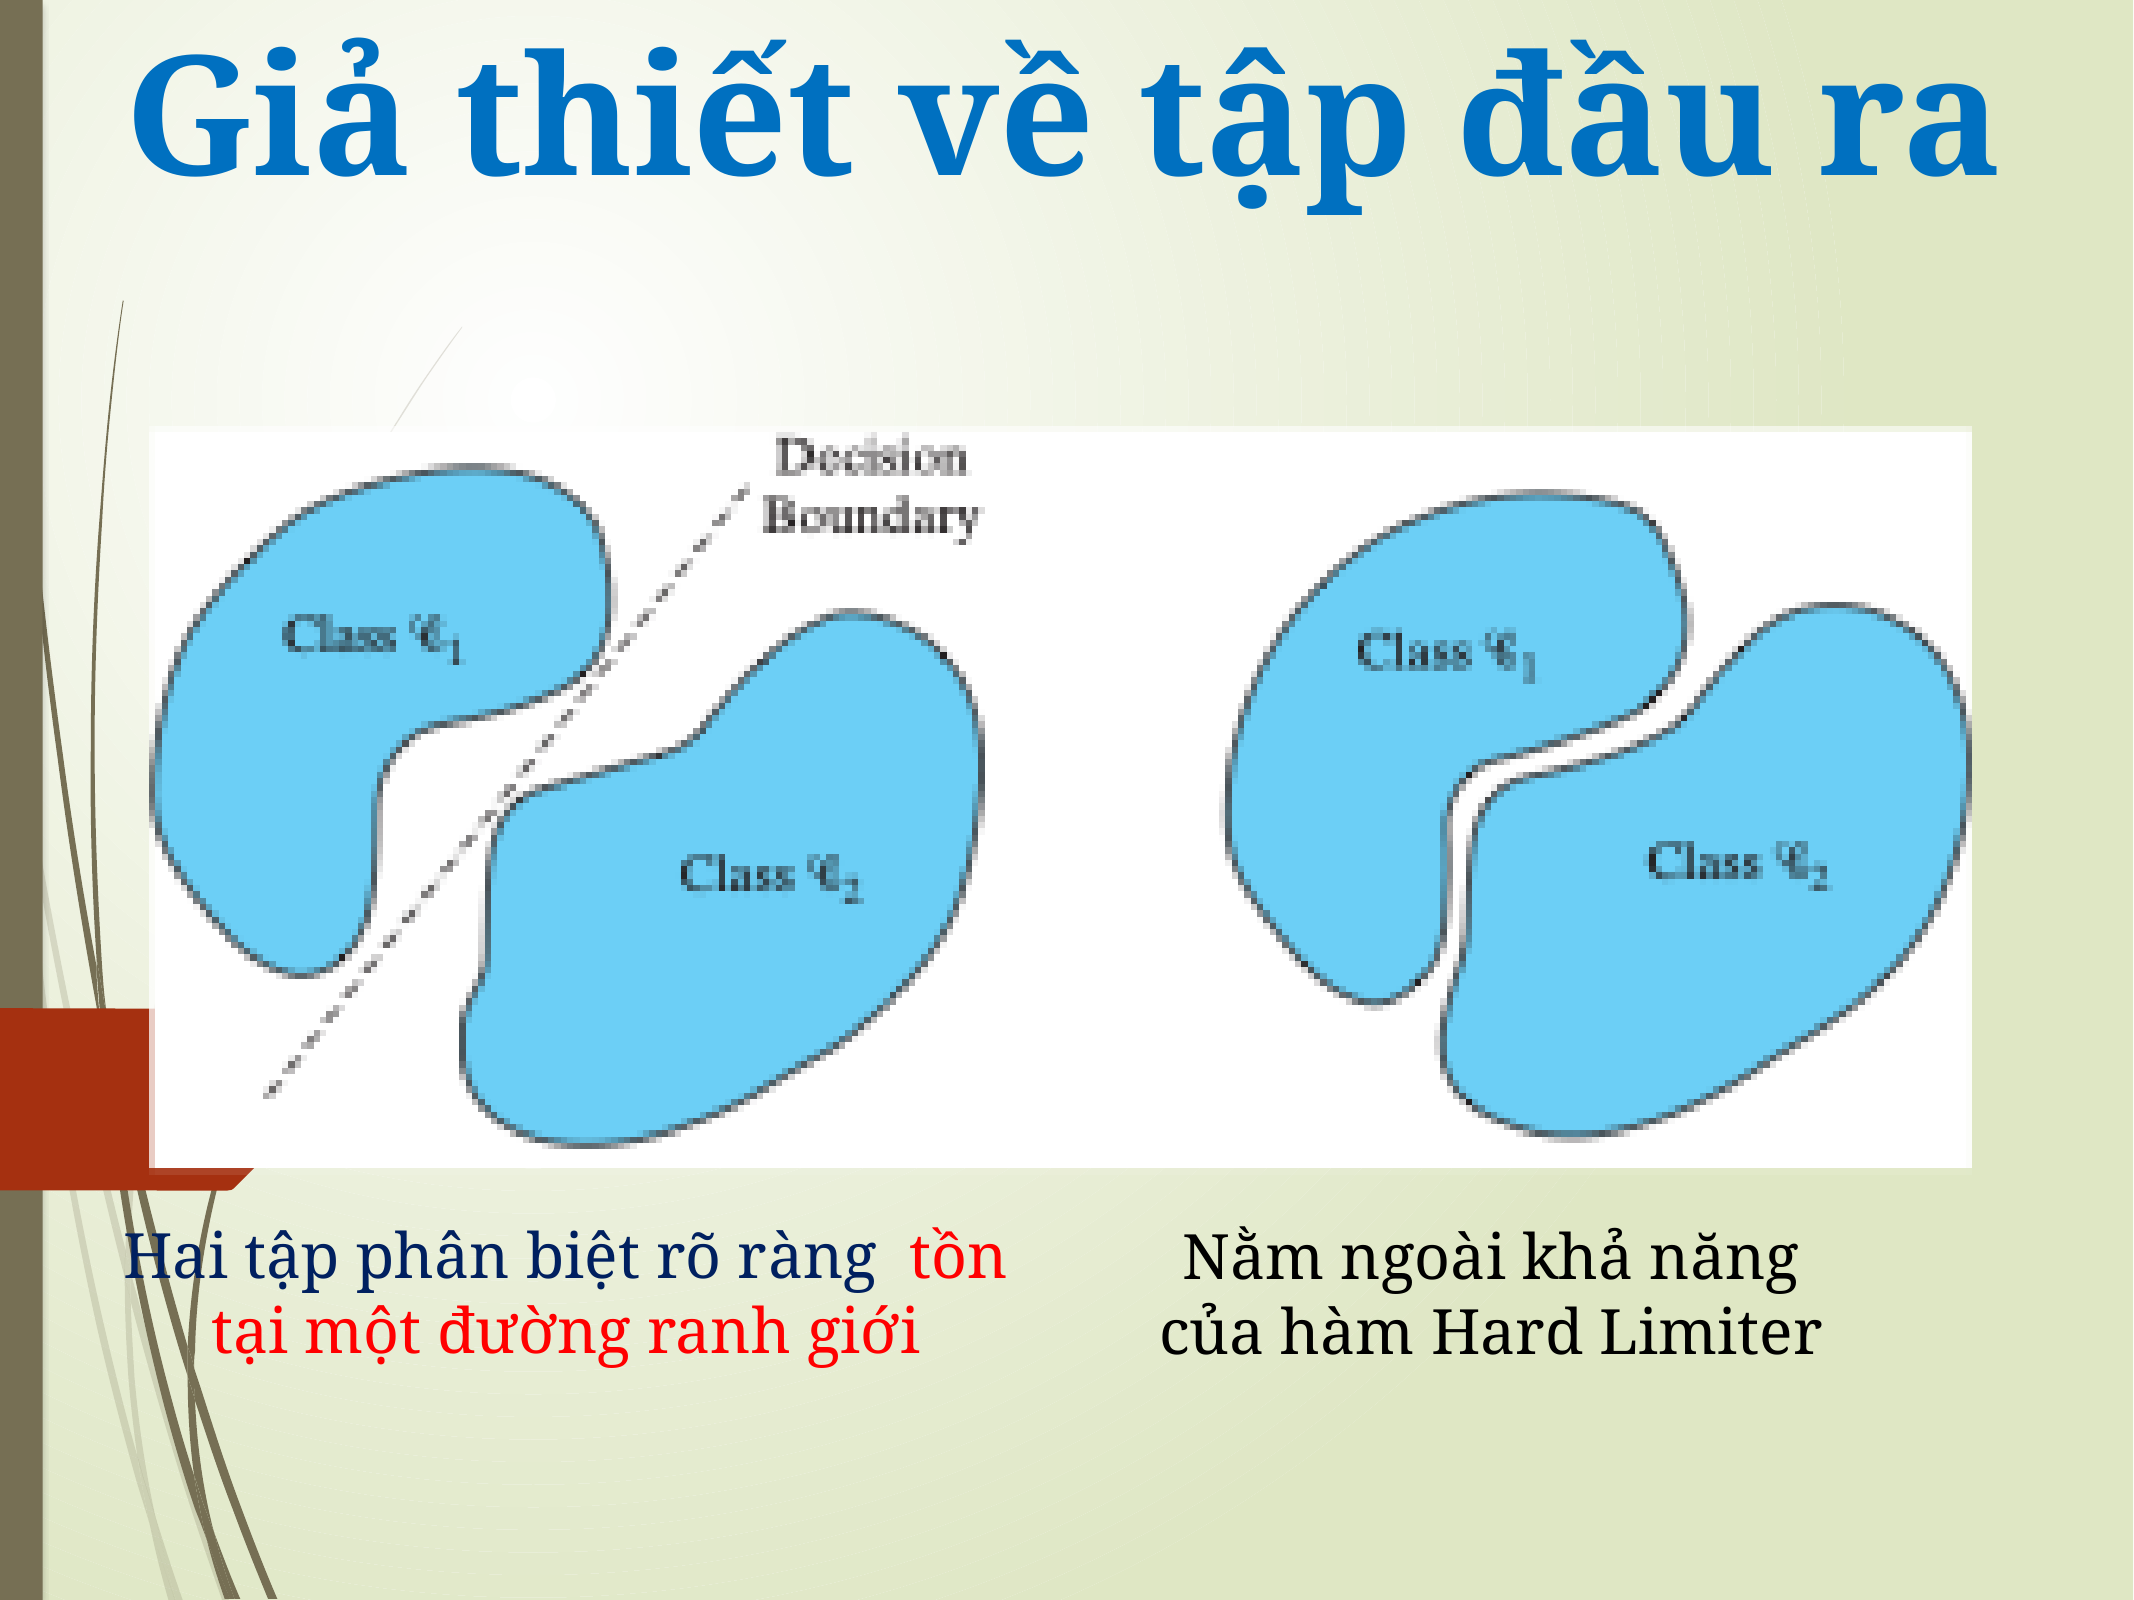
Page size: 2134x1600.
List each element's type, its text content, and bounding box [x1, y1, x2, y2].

text_box Giả thiết về tập đầu ra [0, 0, 2130, 218]
picture [23, 401, 2018, 1175]
text_box Nằm ngoài khả năng của hàm Hard Limiter [1118, 1208, 1865, 1474]
